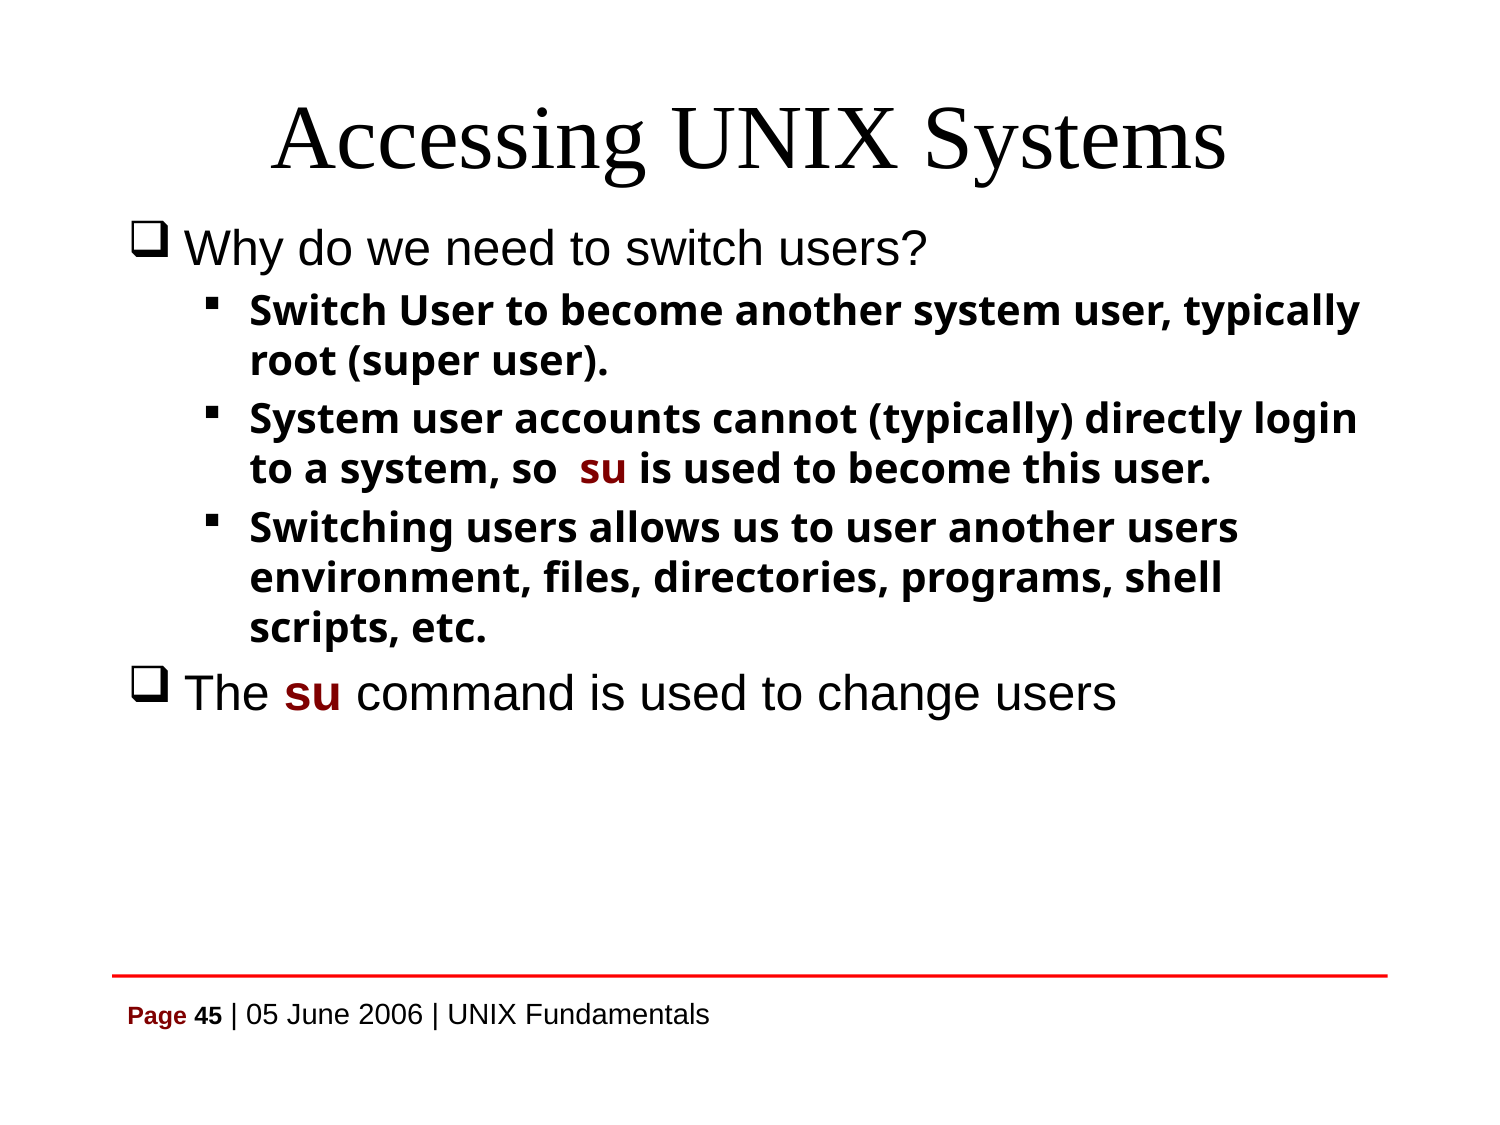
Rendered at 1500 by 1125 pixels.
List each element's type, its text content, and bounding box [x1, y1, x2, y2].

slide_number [112, 987, 1388, 1071]
list Why do we need to switch users? Switch User to become another system user, typically root (super user). System user accounts cannot (typically) directly login to a system, so su is used to become this user. Switching users allows us to user another users environment, files, directories, programs, shell scripts, etc. The su command is used to change users [112, 208, 1388, 953]
title Accessing UNIX Systems [112, 78, 1388, 187]
